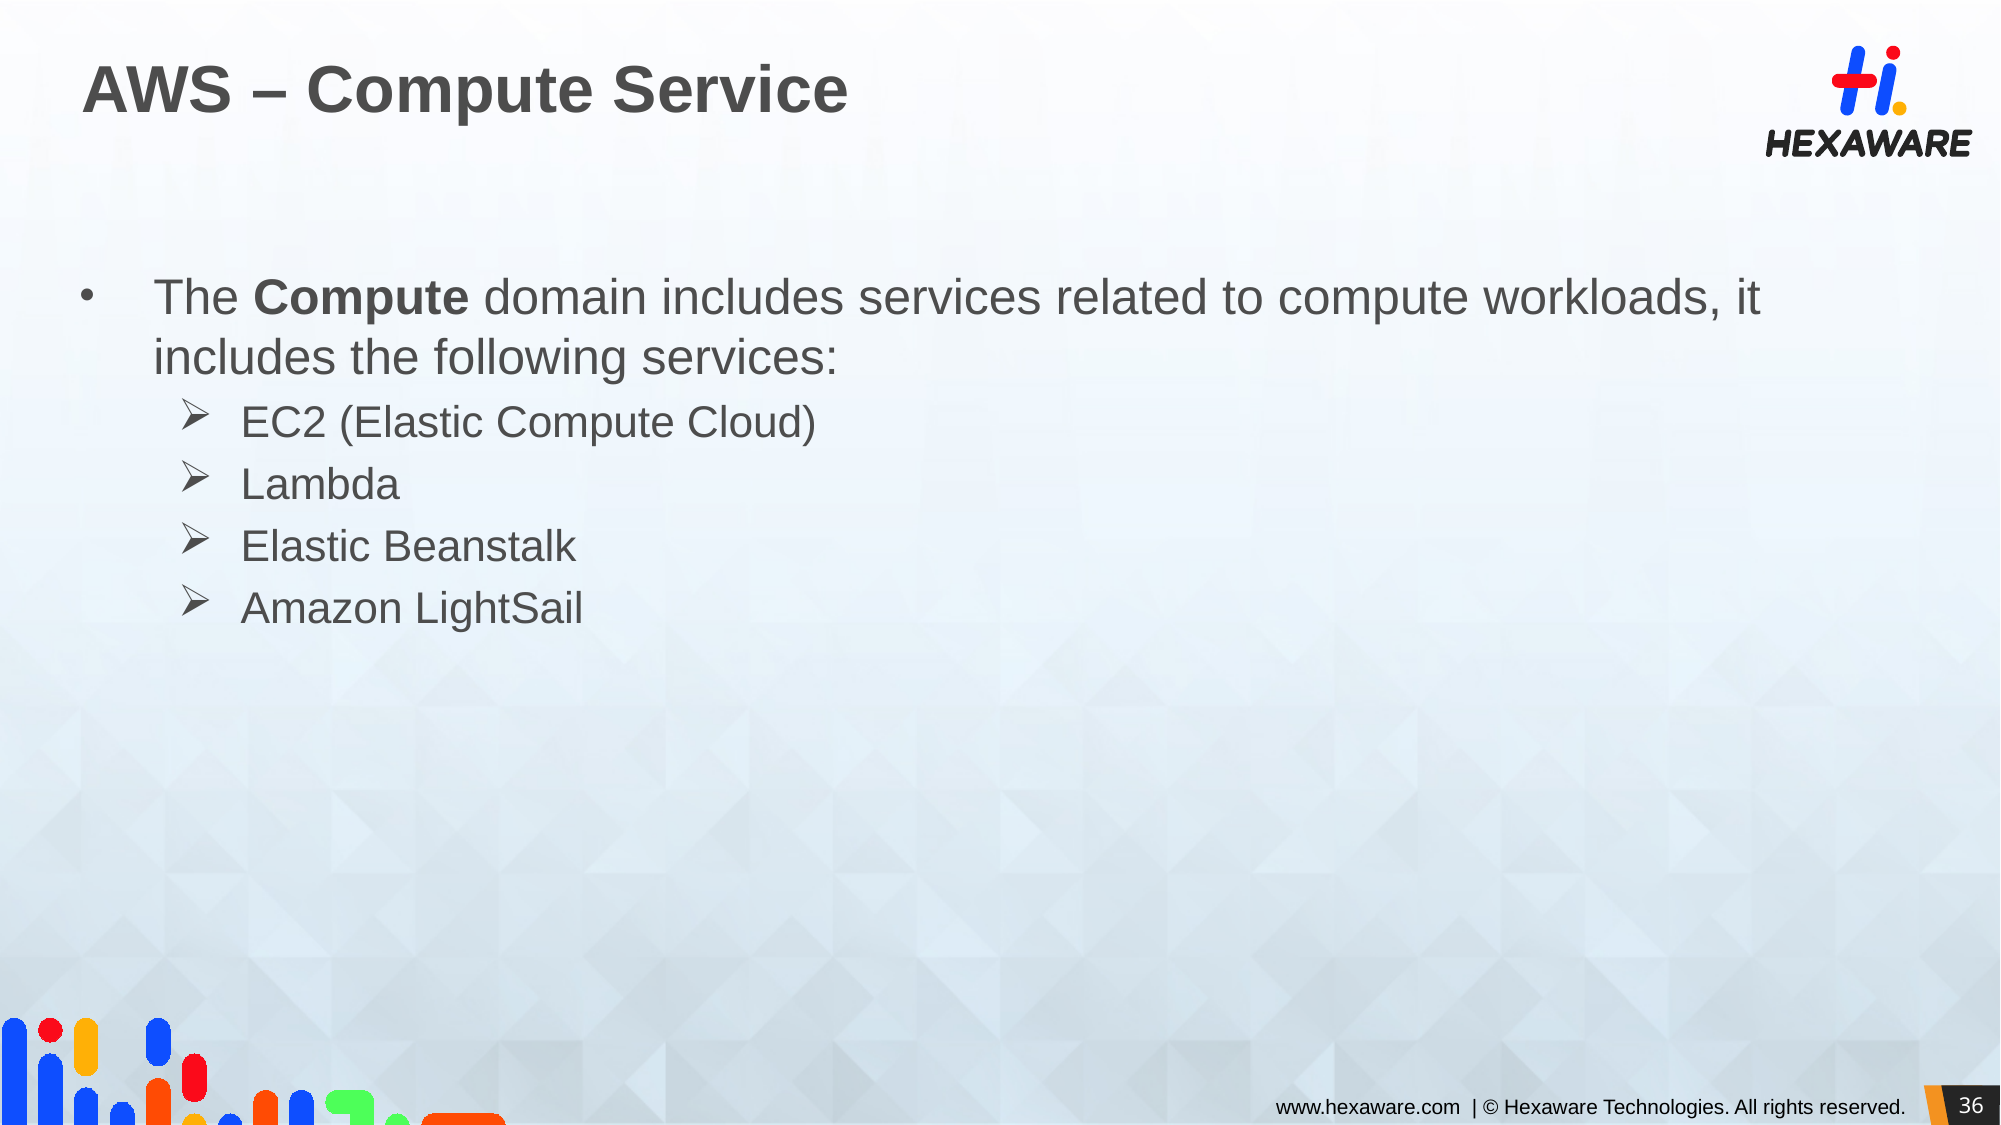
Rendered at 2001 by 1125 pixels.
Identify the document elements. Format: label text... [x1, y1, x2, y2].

list The Compute domain includes services related to compute workloads, it includes the following services: EC2 (Elastic Compute Cloud) Lambda Elastic Beanstalk Amazon LightSail [67, 258, 1933, 1062]
title AWS – Compute Service [70, 35, 1521, 136]
picture [0, 0, 2001, 1125]
